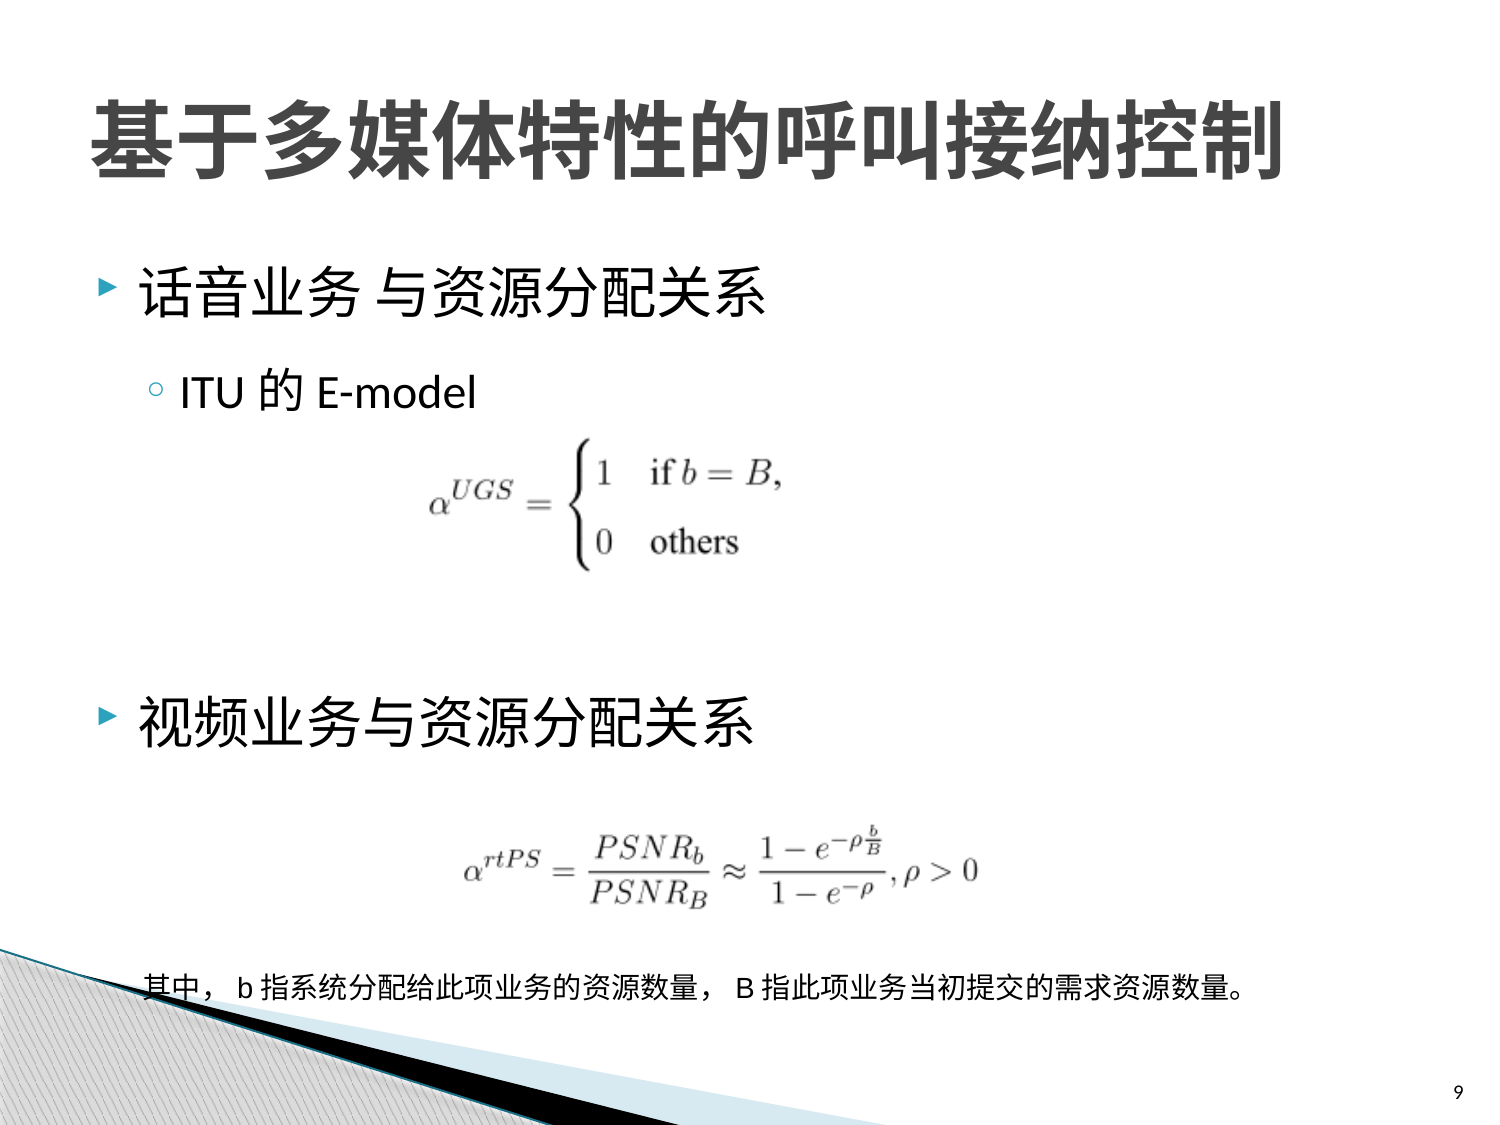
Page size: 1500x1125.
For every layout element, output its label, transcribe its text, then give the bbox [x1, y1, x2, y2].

list 话音业务 与资源分配关系 ITU的E-model 视频业务与资源分配关系 [62, 249, 1413, 993]
picture [449, 812, 1013, 929]
text_box 其中，b指系统分配给此项业务的资源数量，B指此项业务当初提交的需求资源数量。 [127, 962, 1274, 1013]
title 基于多媒体特性的呼叫接纳控制 [75, 45, 1425, 233]
picture [412, 412, 840, 593]
slide_number 9 [1418, 1051, 1479, 1112]
